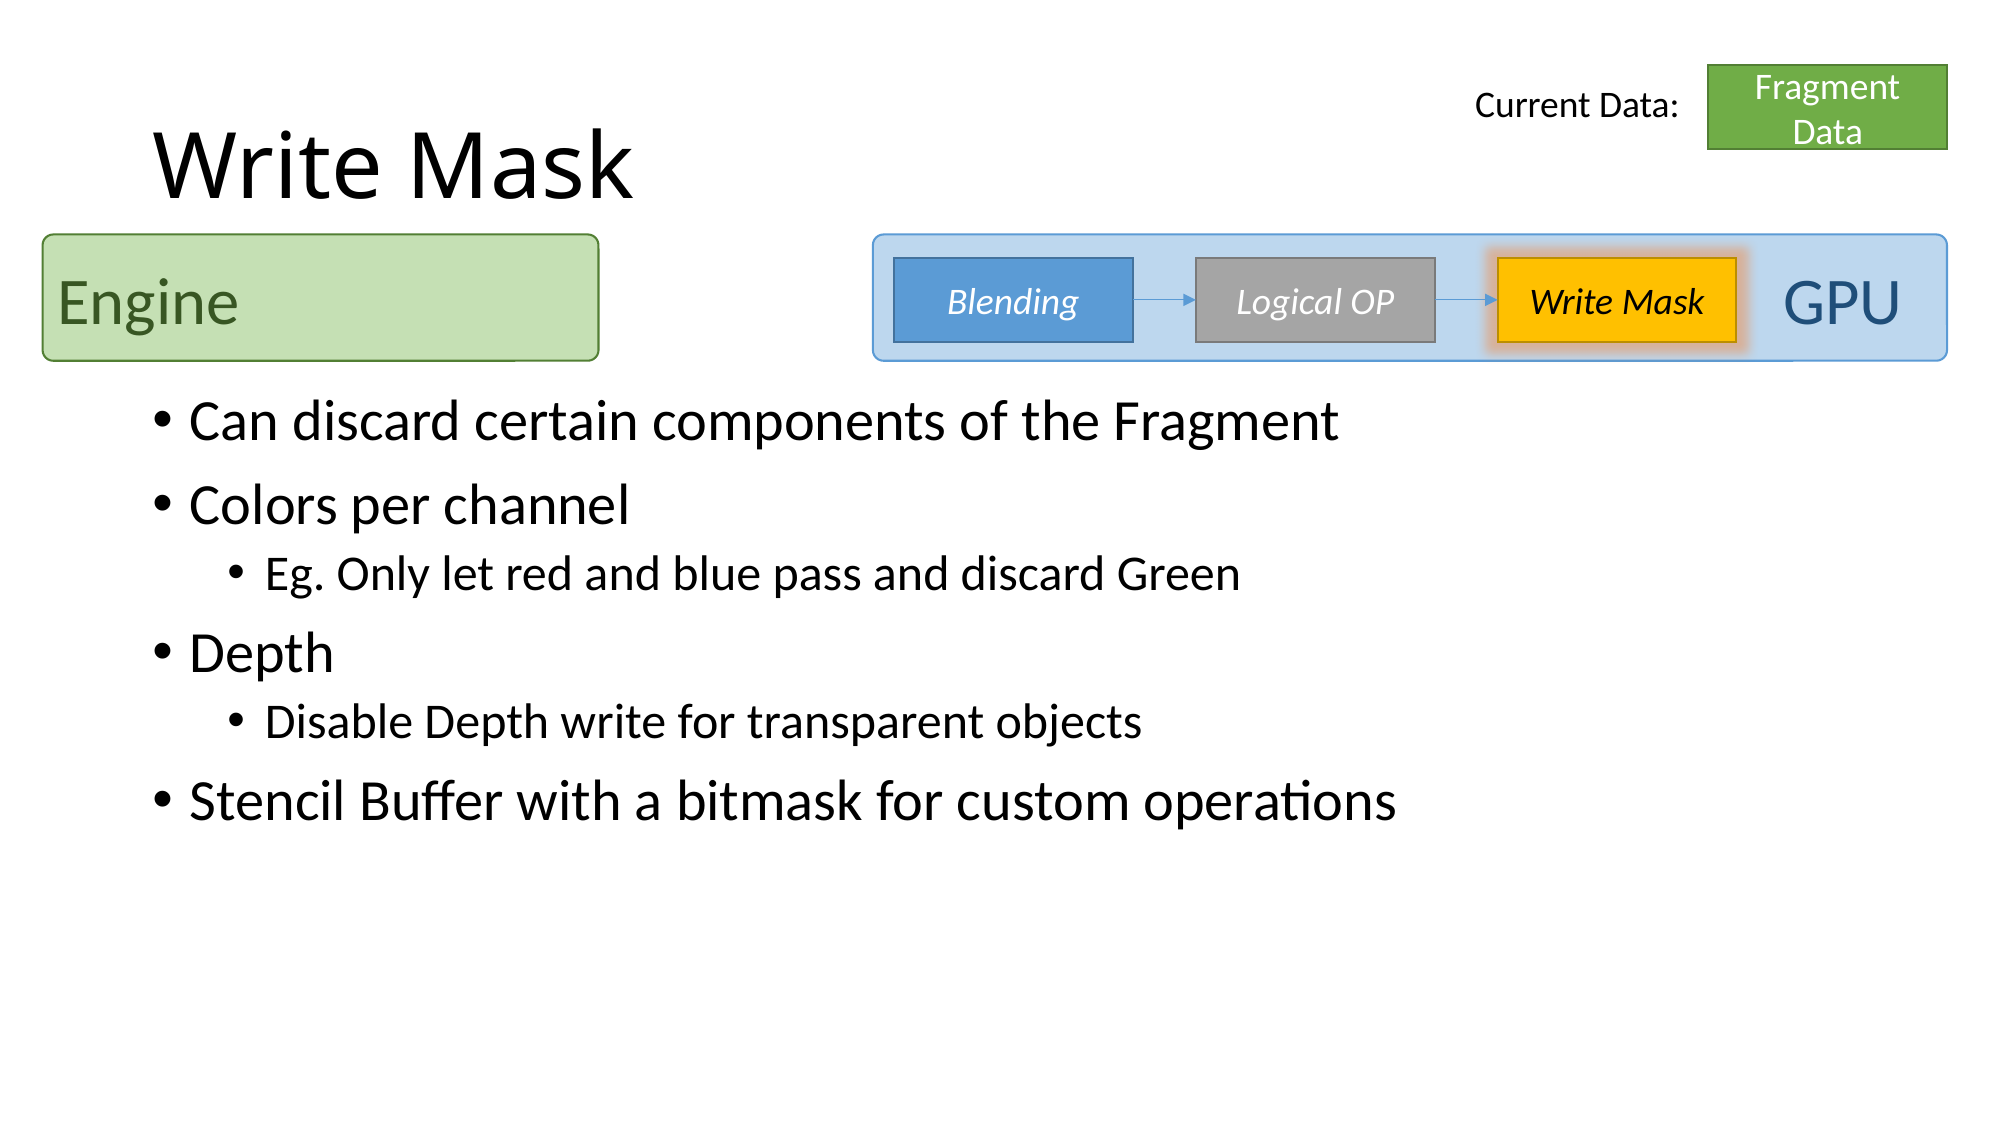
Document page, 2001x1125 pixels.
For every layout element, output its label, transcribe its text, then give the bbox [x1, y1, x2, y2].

text_box Logical OP [1195, 257, 1436, 343]
text_box [1863, 233, 1949, 250]
text_box [41, 233, 600, 362]
text_box [871, 252, 1949, 362]
text_box Write Mask [1497, 257, 1737, 343]
text_box Blending [893, 257, 1134, 343]
text_box Fragment Data [1707, 64, 1948, 150]
list Can discard certain components of the Fragment Colors per channel Eg. Only let red and blue pass and discard Green Depth Disable Depth write for transparent objects Stencil Buffer with a bitmask for custom operations [137, 382, 1863, 1014]
text_box Engine [42, 250, 315, 346]
text_box Current Data: [1460, 72, 1709, 133]
title Write Mask [137, 59, 1863, 278]
text_box GPU [1768, 250, 2000, 346]
